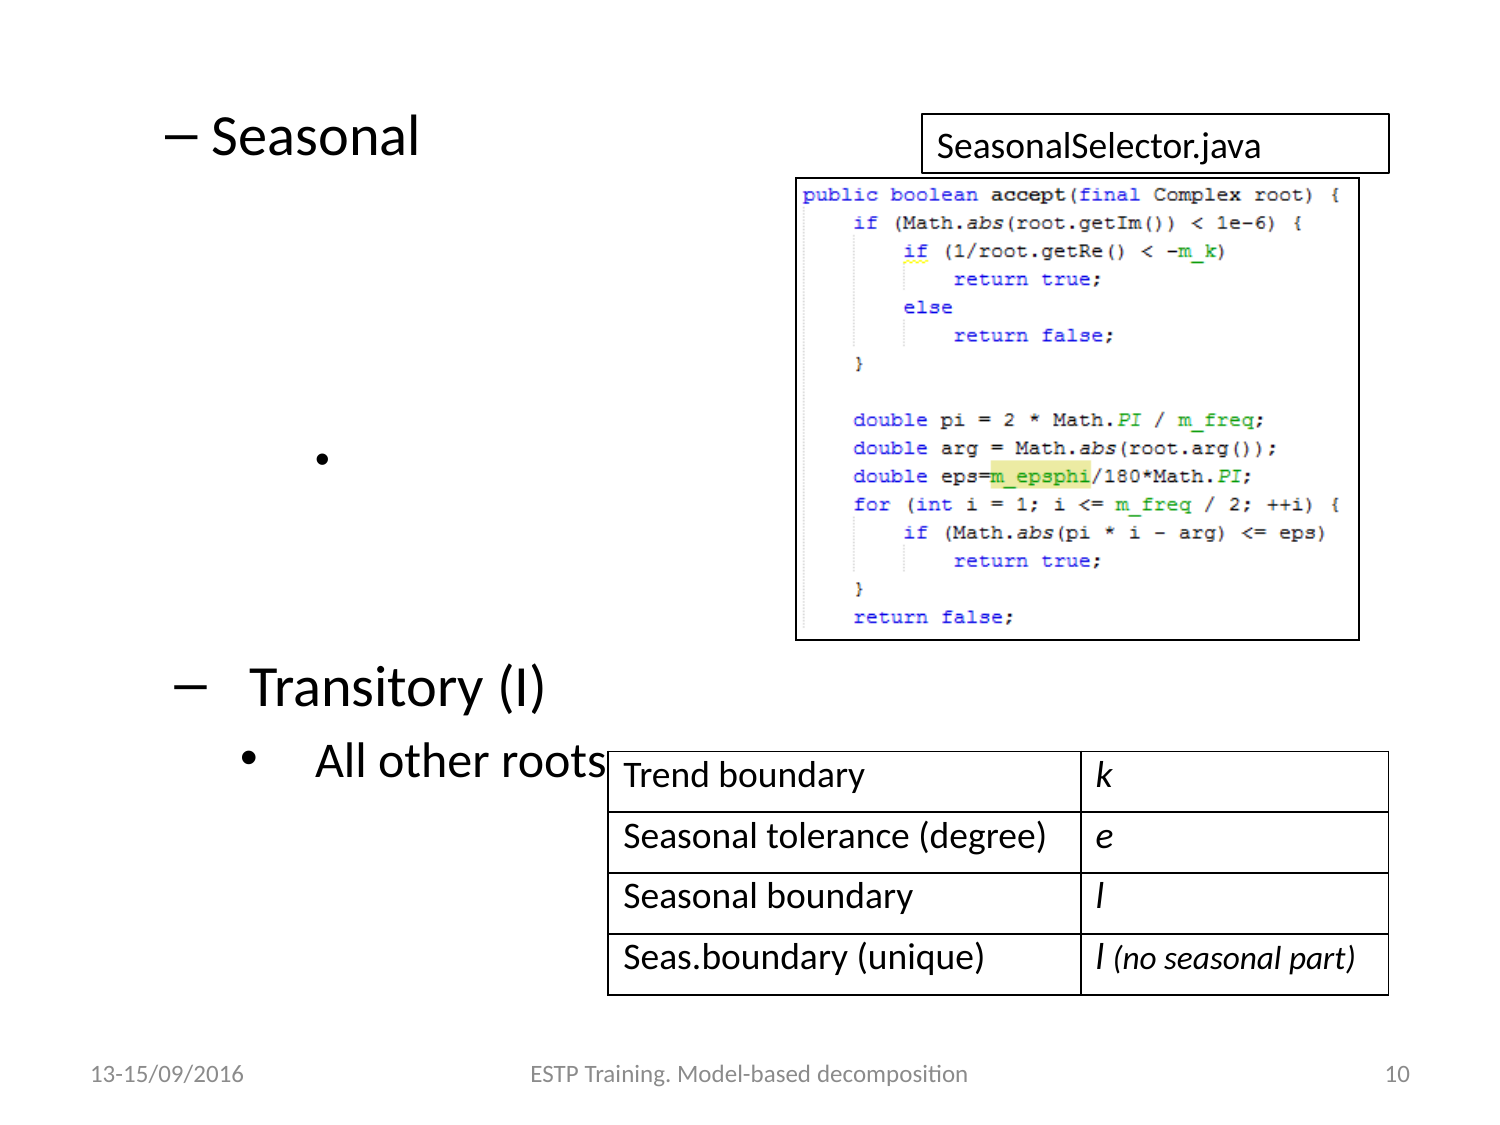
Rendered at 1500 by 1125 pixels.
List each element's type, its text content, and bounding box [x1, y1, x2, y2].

table_cell l (no seasonal part) [1082, 935, 1388, 994]
footer ESTP Training. Model-based decomposition [512, 1042, 988, 1103]
slide_number 10 [1074, 1042, 1425, 1103]
picture [796, 178, 1359, 639]
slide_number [75, 1042, 425, 1103]
table_cell Seas.boundary (unique) [609, 935, 1080, 994]
table_header k [1082, 752, 1388, 811]
text_box SeasonalSelector.java [922, 113, 1389, 174]
table_cell Seasonal boundary [609, 874, 1080, 933]
table_cell e [1082, 813, 1388, 872]
table_cell l [1082, 874, 1388, 933]
table_cell Seasonal tolerance (degree) [609, 813, 1080, 872]
table_header Trend boundary [609, 752, 1080, 811]
